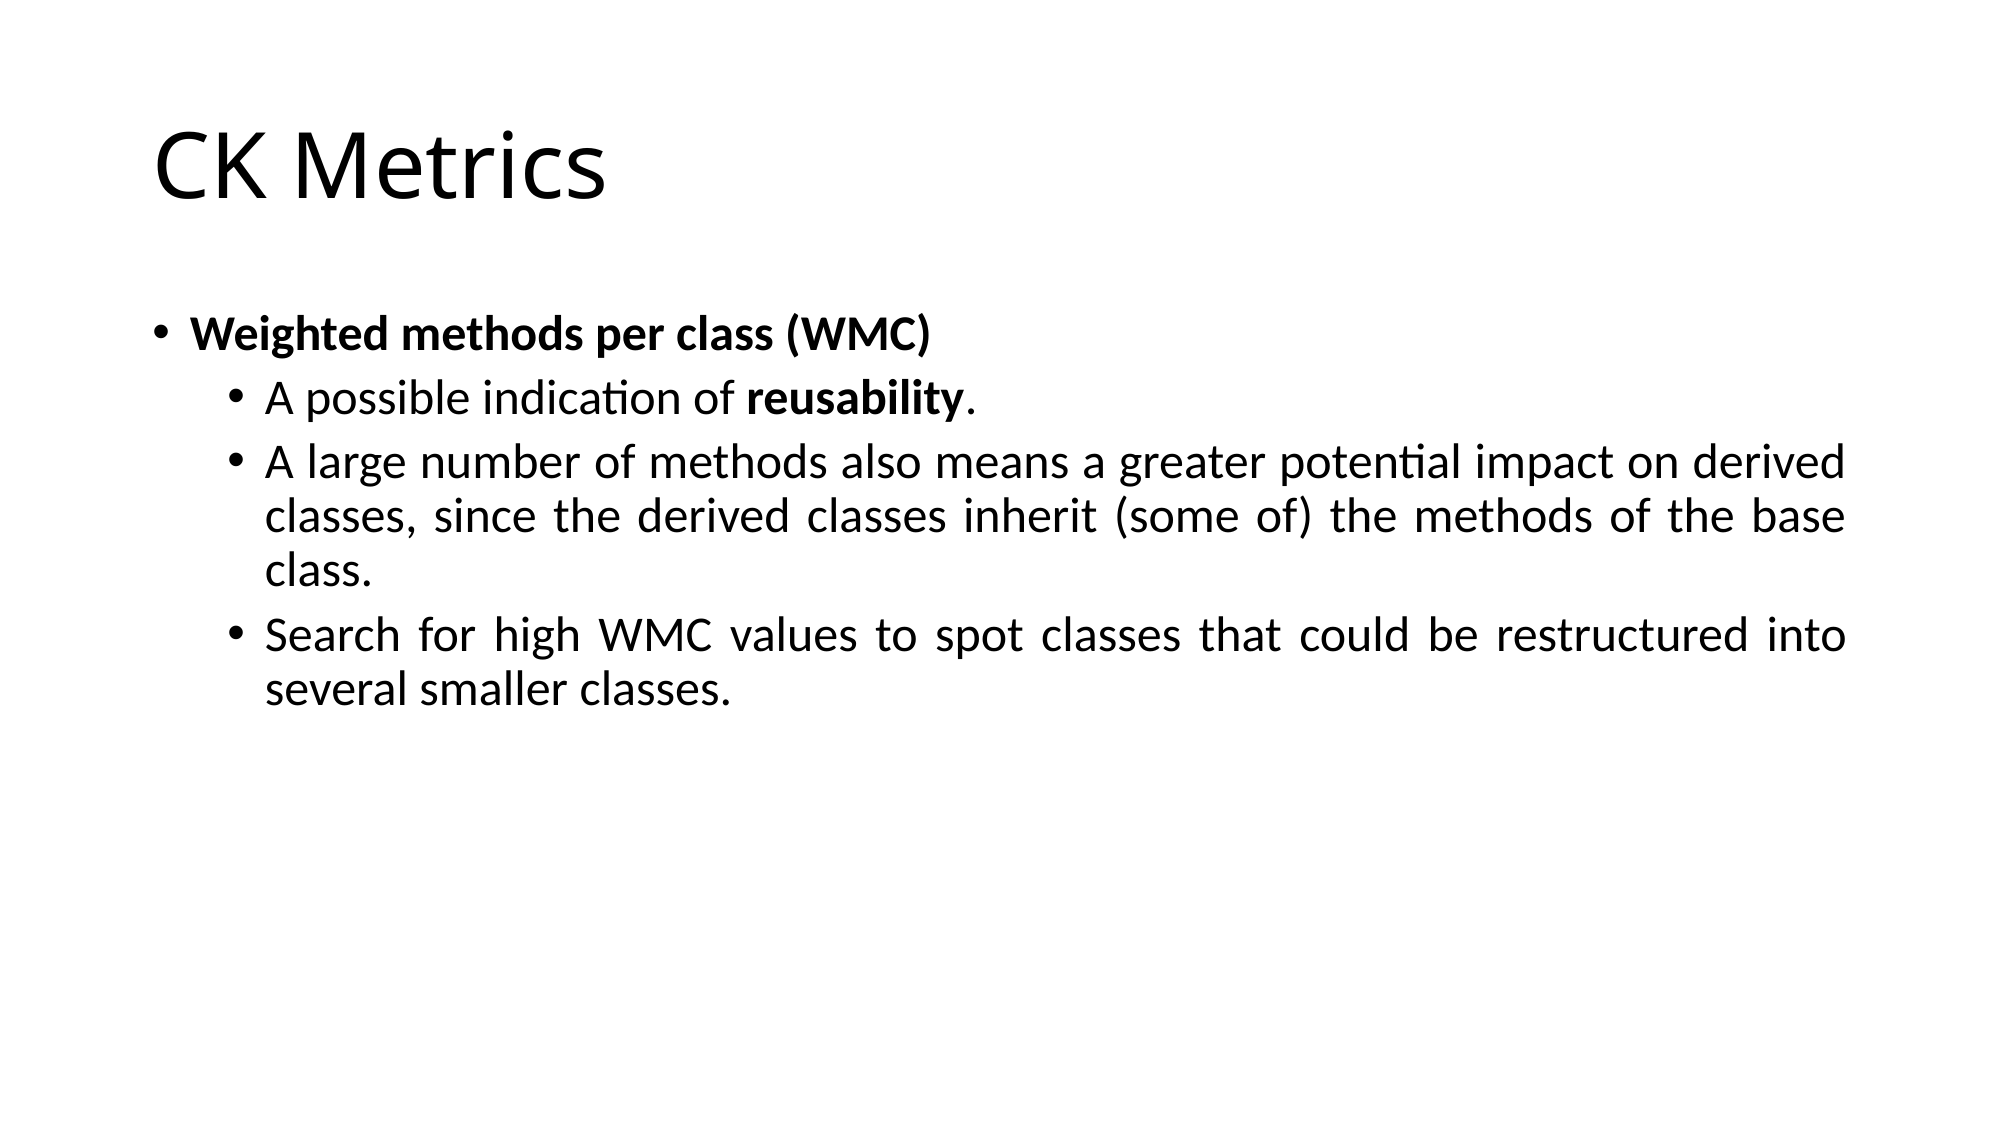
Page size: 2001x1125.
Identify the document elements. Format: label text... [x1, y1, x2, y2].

title CK Metrics [137, 59, 1863, 278]
list Weighted methods per class (WMC) A possible indication of reusability. A large number of methods also means a greater potential impact on derived classes, since the derived classes inherit (some of) the methods of the base class. Search for high WMC values to spot classes that could be restructured into several smaller classes. [137, 299, 1863, 1014]
